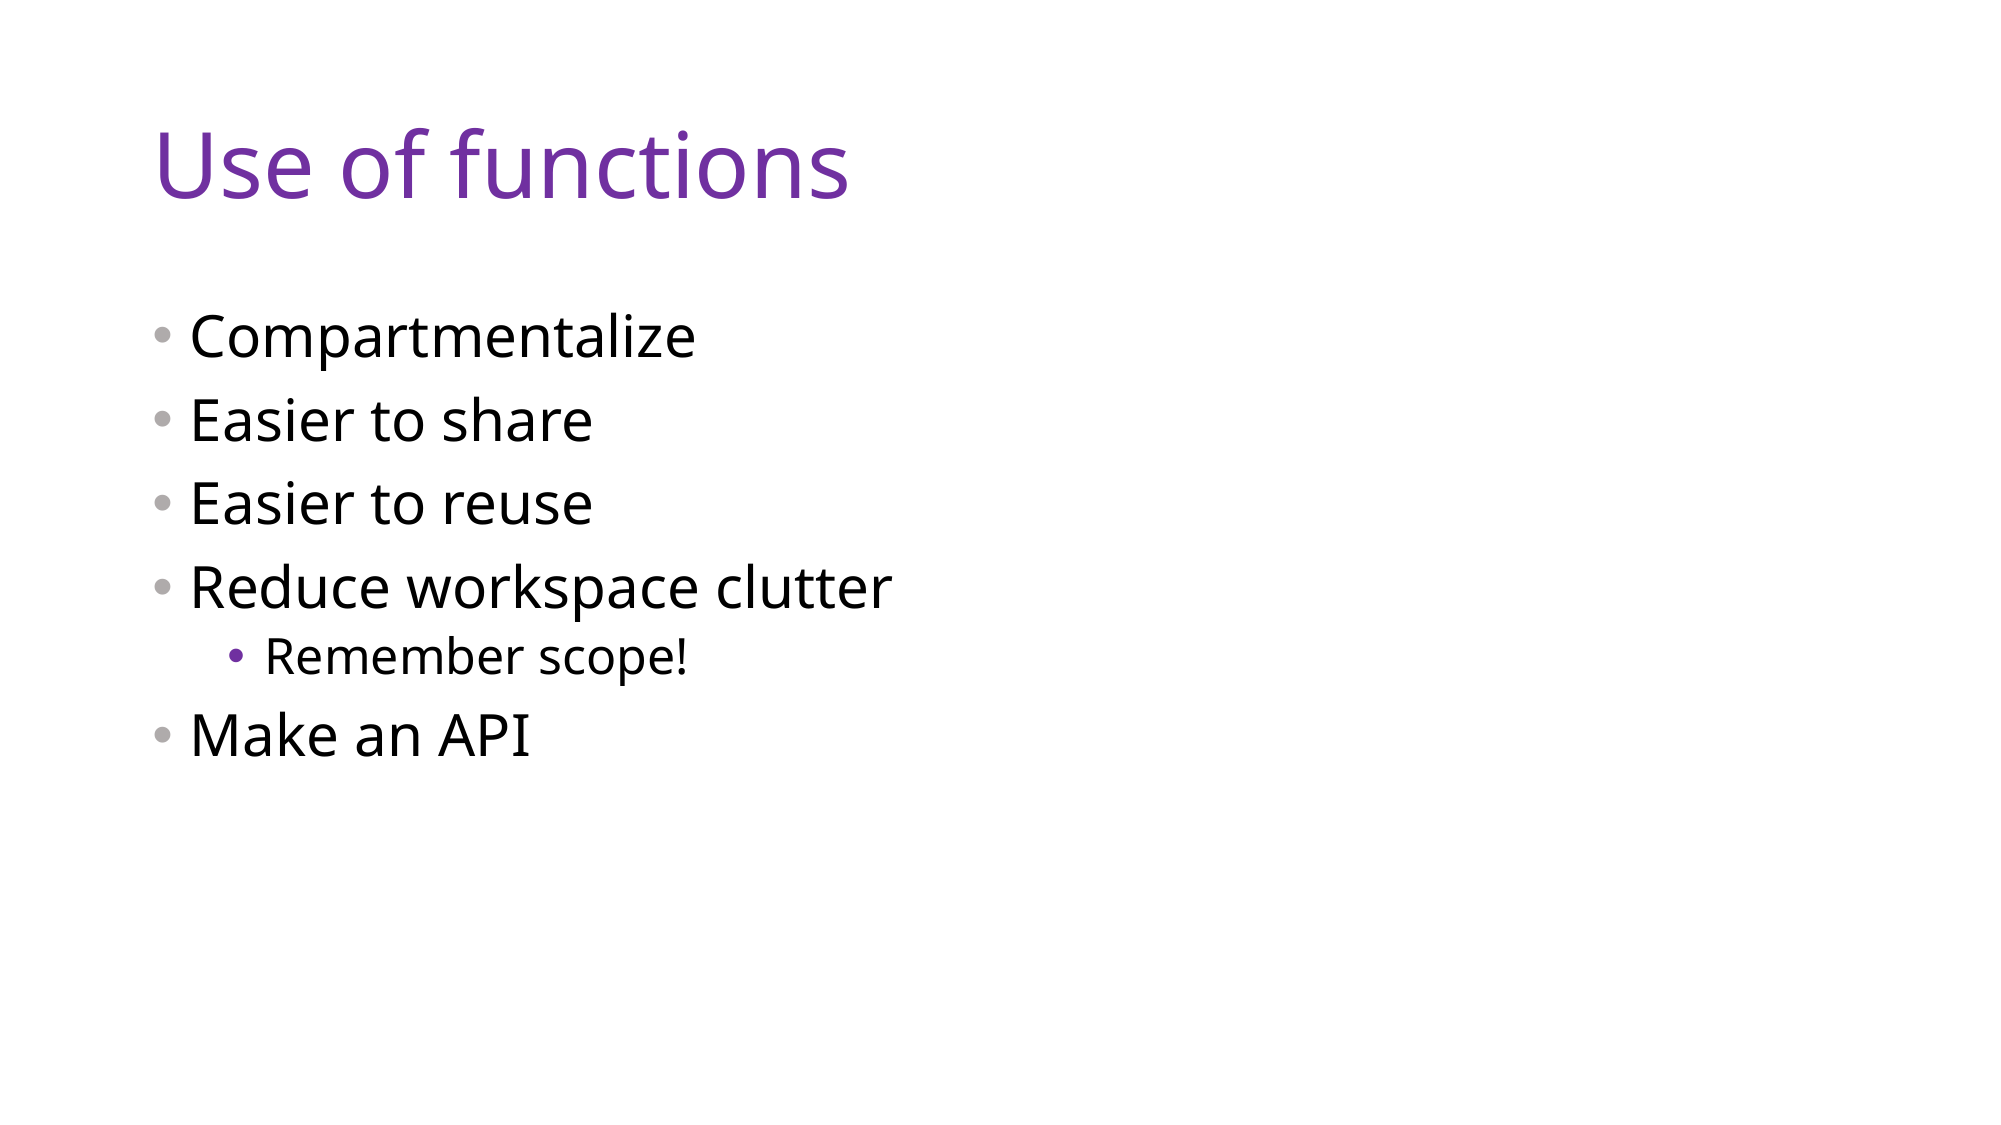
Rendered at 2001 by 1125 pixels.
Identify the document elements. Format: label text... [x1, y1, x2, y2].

list Compartmentalize Easier to share Easier to reuse Reduce workspace clutter Remember scope! Make an API [137, 299, 1863, 1014]
title Use of functions [137, 59, 1863, 278]
